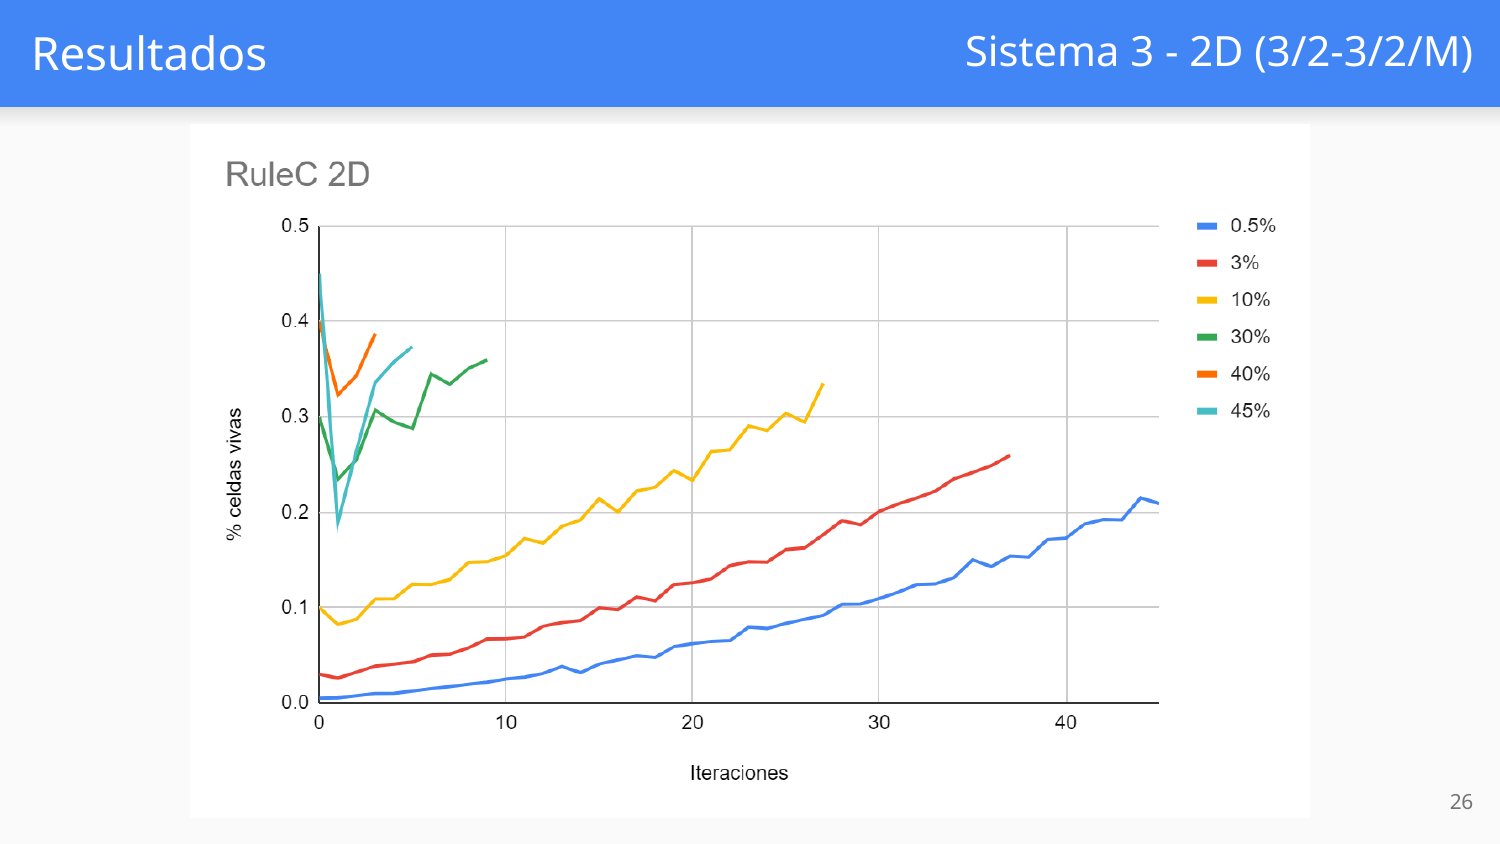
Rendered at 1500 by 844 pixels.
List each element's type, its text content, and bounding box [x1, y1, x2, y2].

title Resultados [16, 2, 1464, 102]
picture [189, 124, 1311, 818]
slide_number ‹#› [1398, 770, 1489, 835]
list Sistema 3 - 2D (3/2-3/2/M) [949, 9, 1500, 95]
